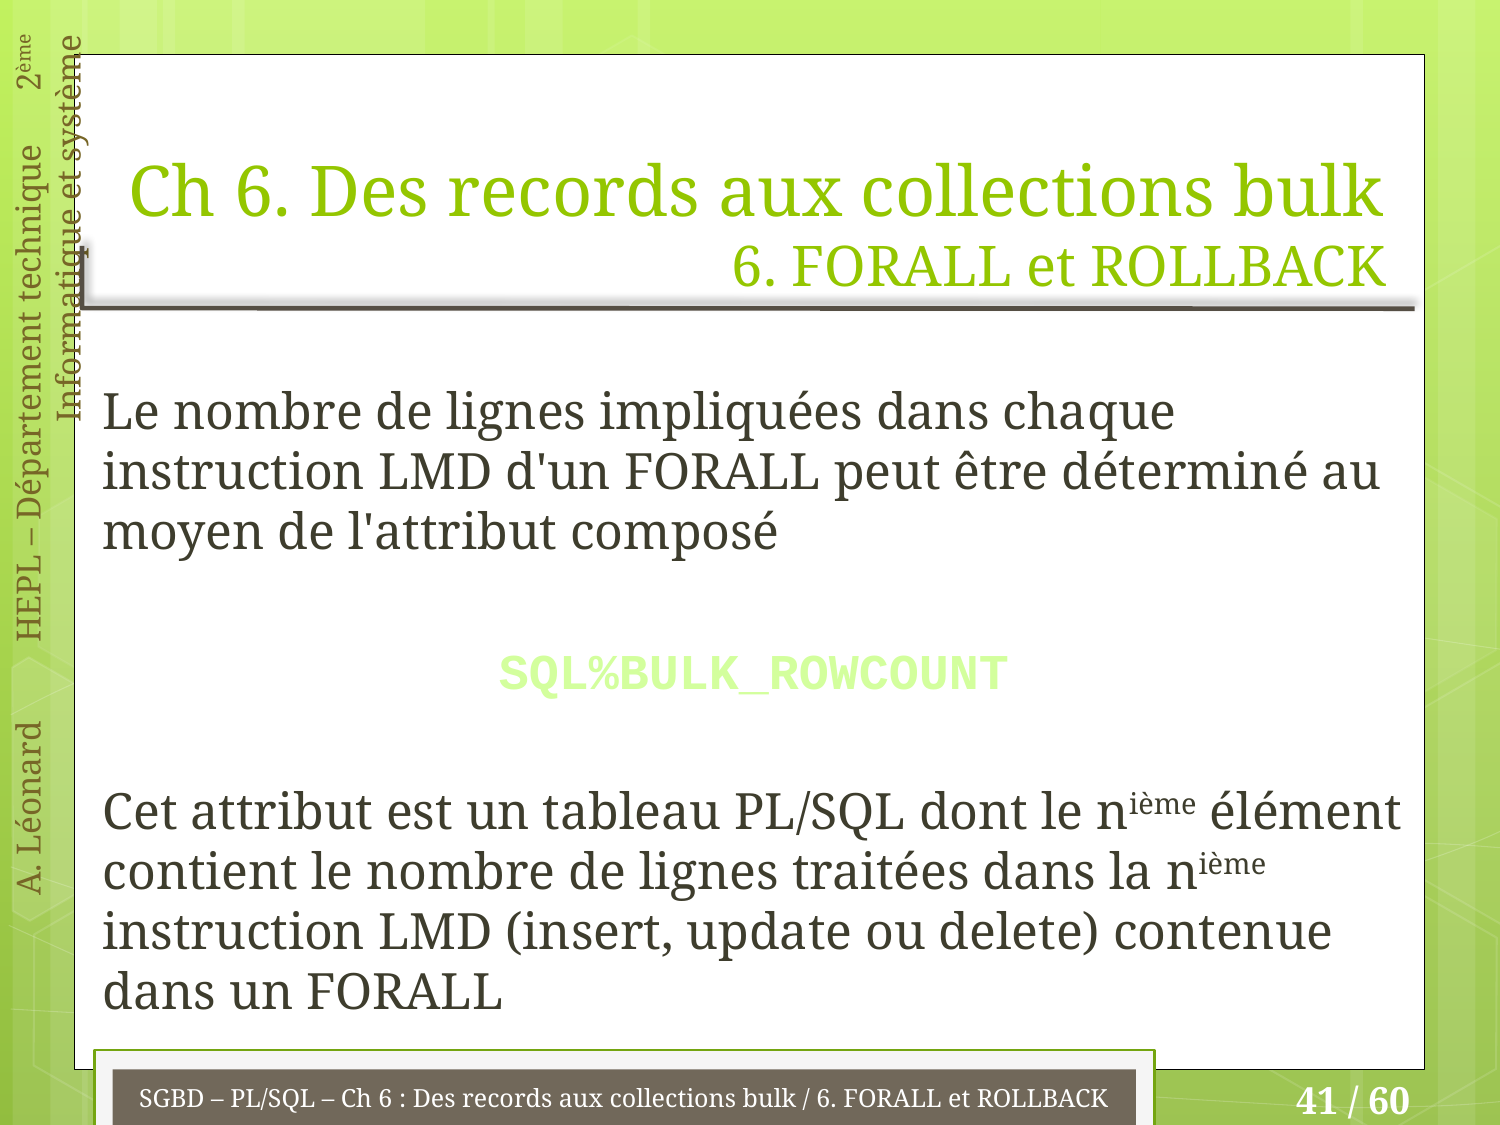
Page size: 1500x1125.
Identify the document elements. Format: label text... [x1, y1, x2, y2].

title Ch 6. Des records aux collections bulk 6. FORALL et ROLLBACK [88, 118, 1401, 306]
list Le nombre de lignes impliquées dans chaque instruction LMD d'un FORALL peut être déterminé au moyen de l'attribut composé SQL%BULK_ROWCOUNT Cet attribut est un tableau PL/SQL dont le nième élément contient le nombre de lignes traitées dans la nième instruction LMD (insert, update ou delete) contenue dans un FORALL [87, 321, 1421, 1078]
footer SGBD – PL/SQL – Ch 6 : Des records aux collections bulk / 6. FORALL et ROLLBACK [112, 1067, 1136, 1125]
